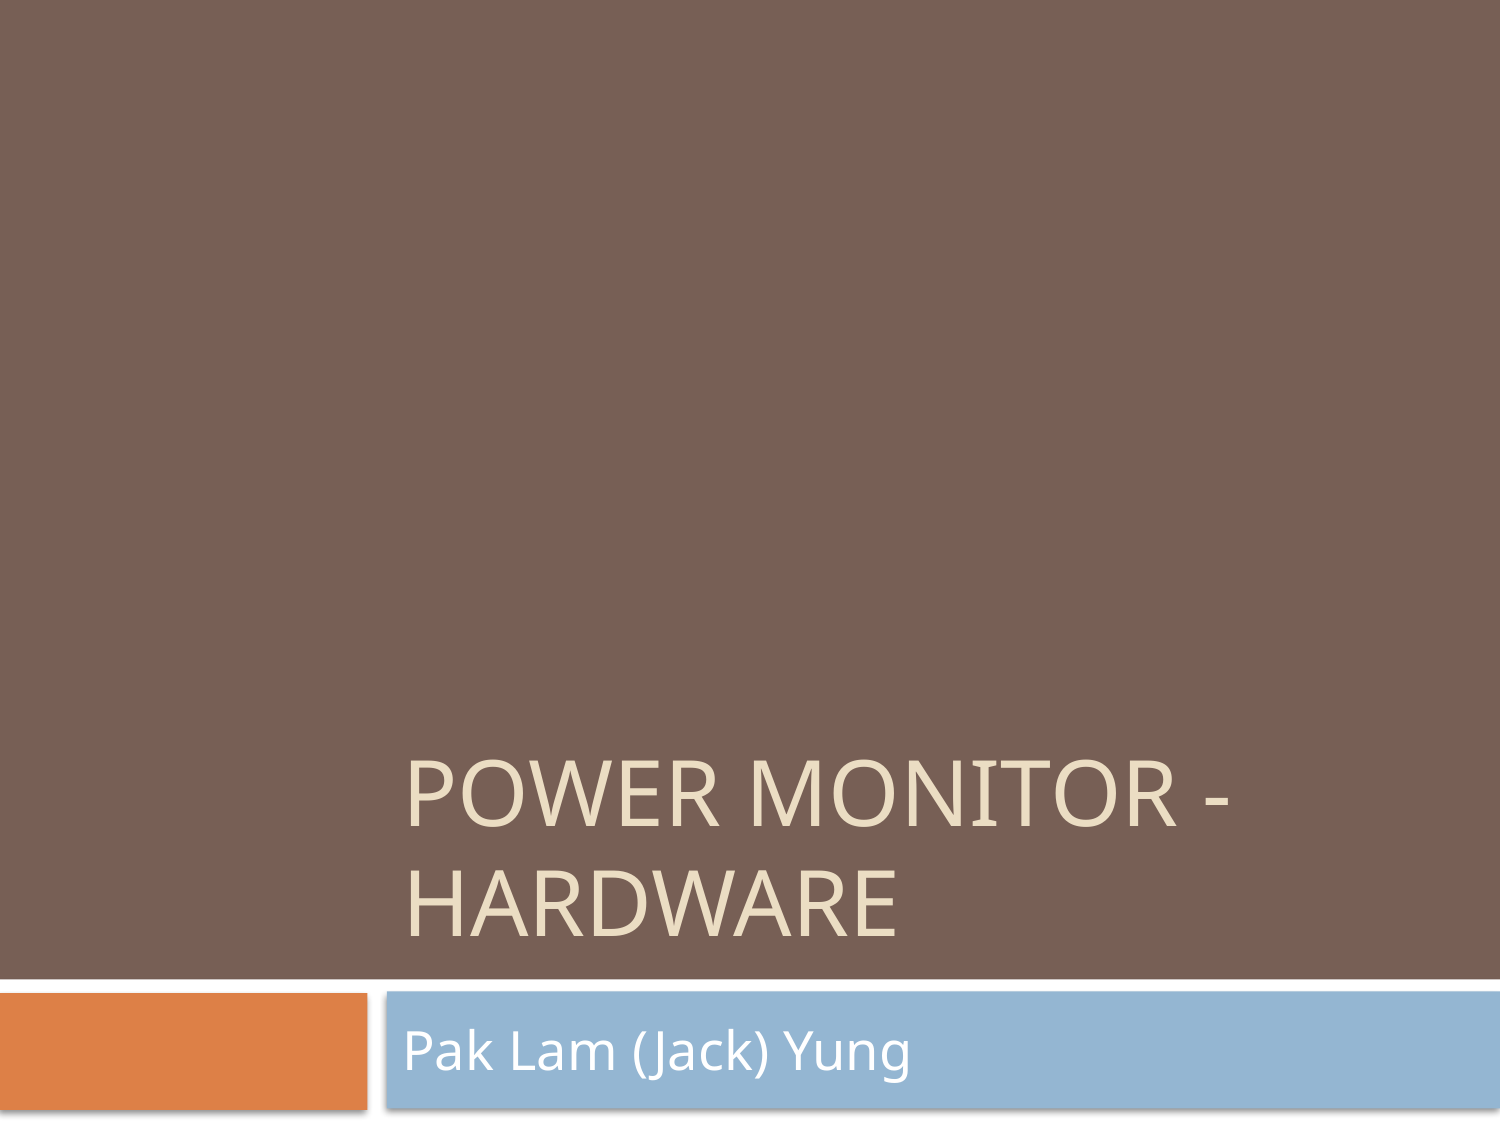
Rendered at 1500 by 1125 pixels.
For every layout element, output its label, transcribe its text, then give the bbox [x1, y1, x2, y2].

subtitle Pak Lam (Jack) Yung [387, 992, 1488, 1105]
title Power Monitor - Hardware [387, 662, 1450, 963]
